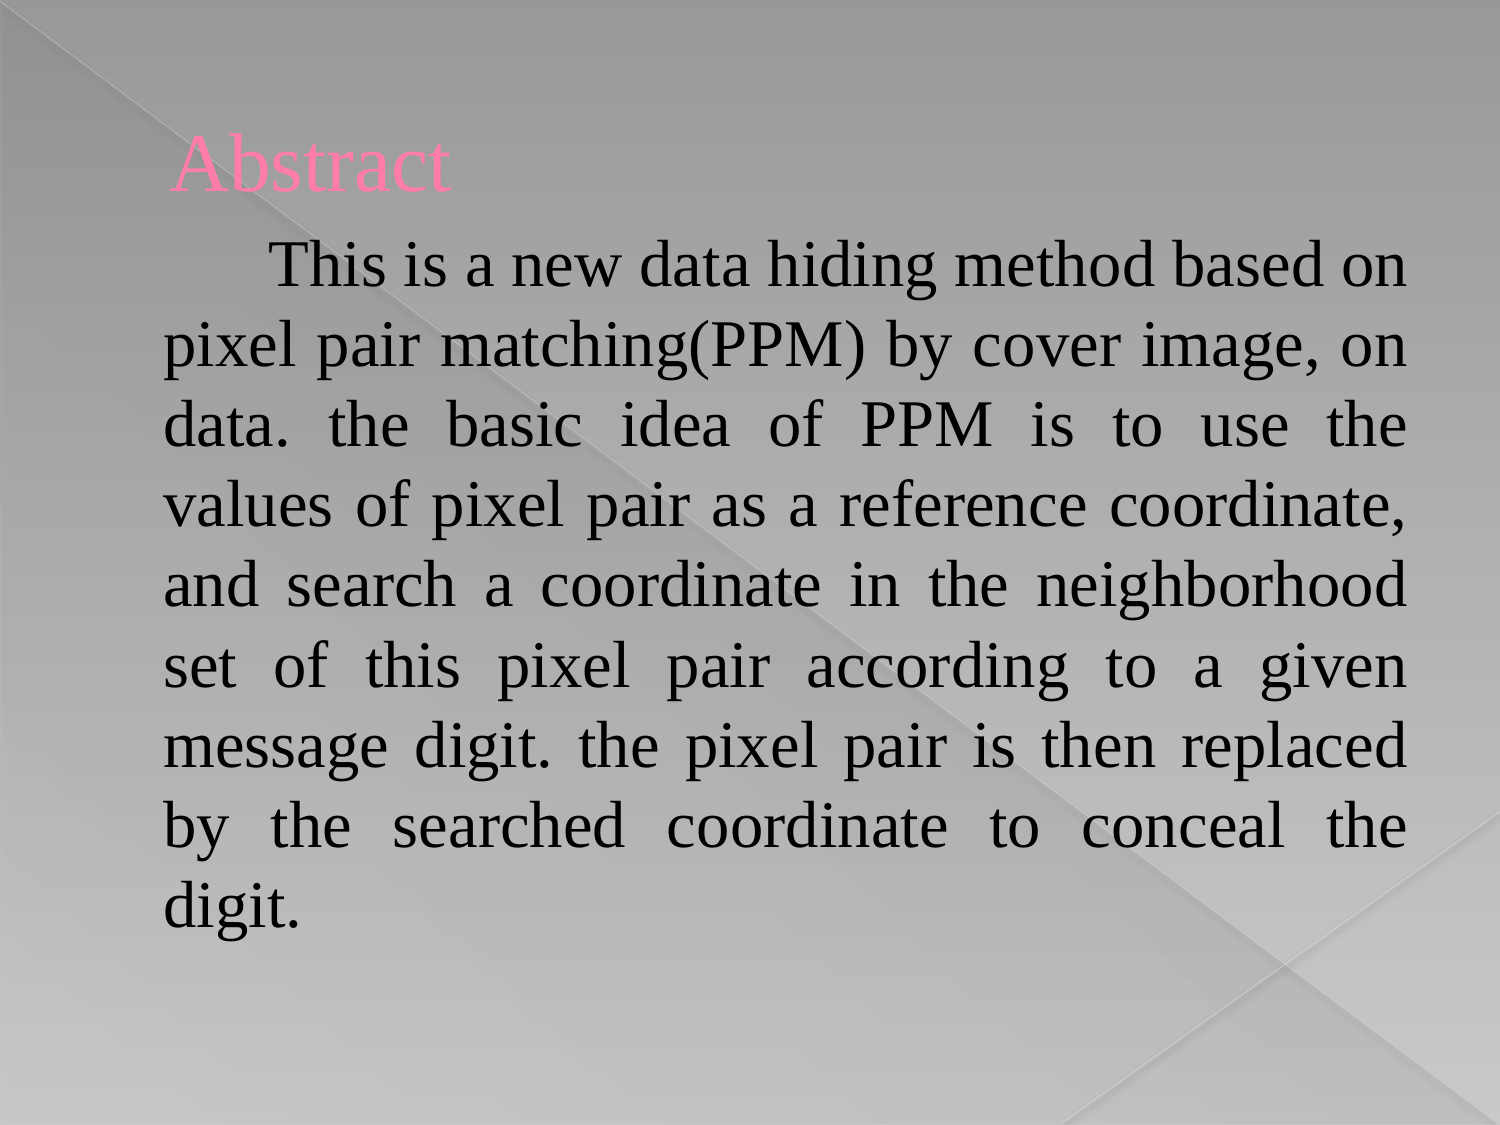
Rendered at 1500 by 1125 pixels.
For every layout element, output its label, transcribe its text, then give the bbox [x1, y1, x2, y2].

list This is a new data hiding method based on pixel pair matching(PPM) by cover image, on data. the basic idea of PPM is to use the values of pixel pair as a reference coordinate, and search a coordinate in the neighborhood set of this pixel pair according to a given message digit. the pixel pair is then replaced by the searched coordinate to conceal the digit. [75, 212, 1425, 1059]
title Abstract [75, 43, 1425, 212]
